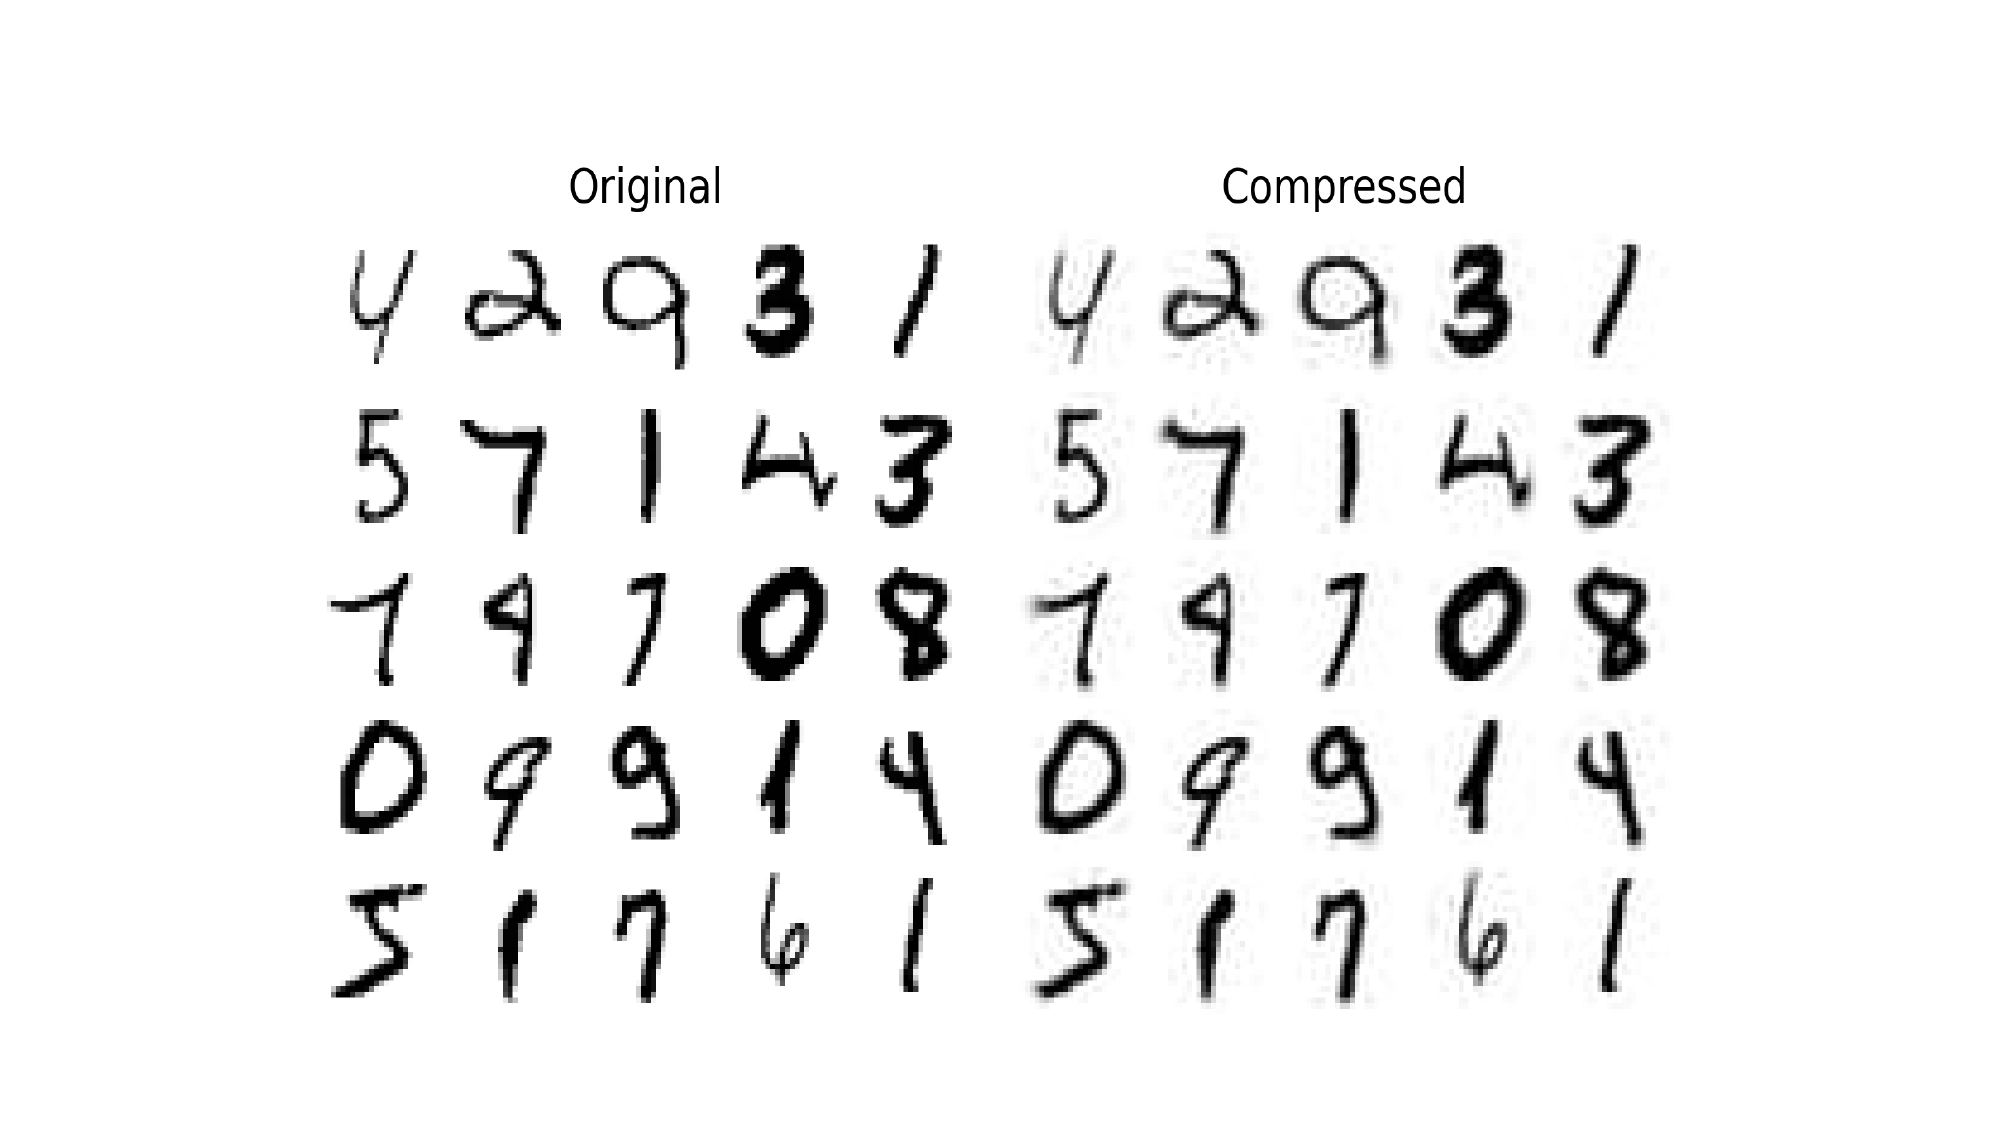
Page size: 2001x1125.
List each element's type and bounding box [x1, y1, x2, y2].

list [326, 166, 1674, 1014]
